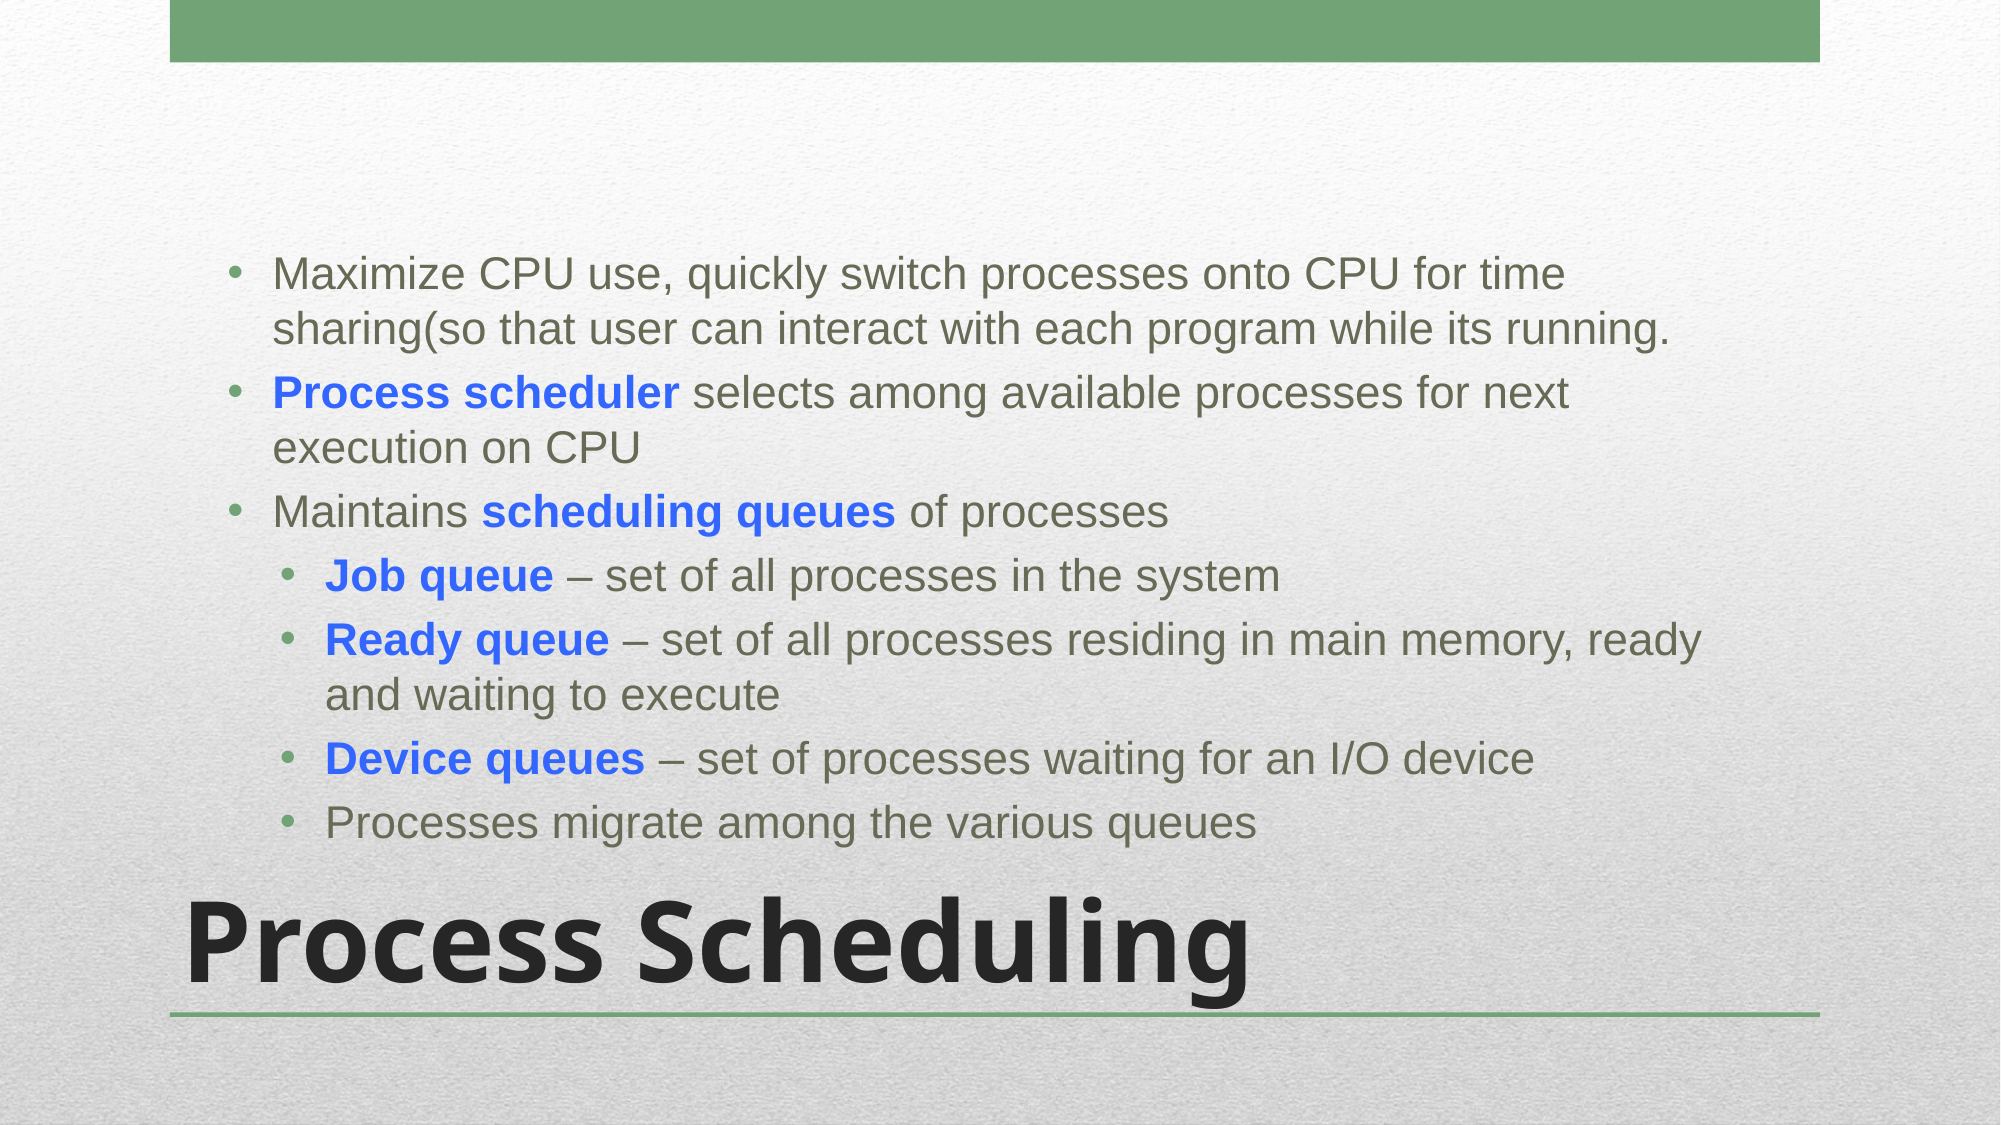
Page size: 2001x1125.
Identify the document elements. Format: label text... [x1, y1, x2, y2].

title Process Scheduling [166, 750, 1650, 1013]
list Maximize CPU use, quickly switch processes onto CPU for time sharing(so that user can interact with each program while its running. Process scheduler selects among available processes for next execution on CPU Maintains scheduling queues of processes Job queue – set of all processes in the system Ready queue – set of all processes residing in main memory, ready and waiting to execute Device queues – set of processes waiting for an I/O device Processes migrate among the various queues [212, 149, 1788, 1012]
